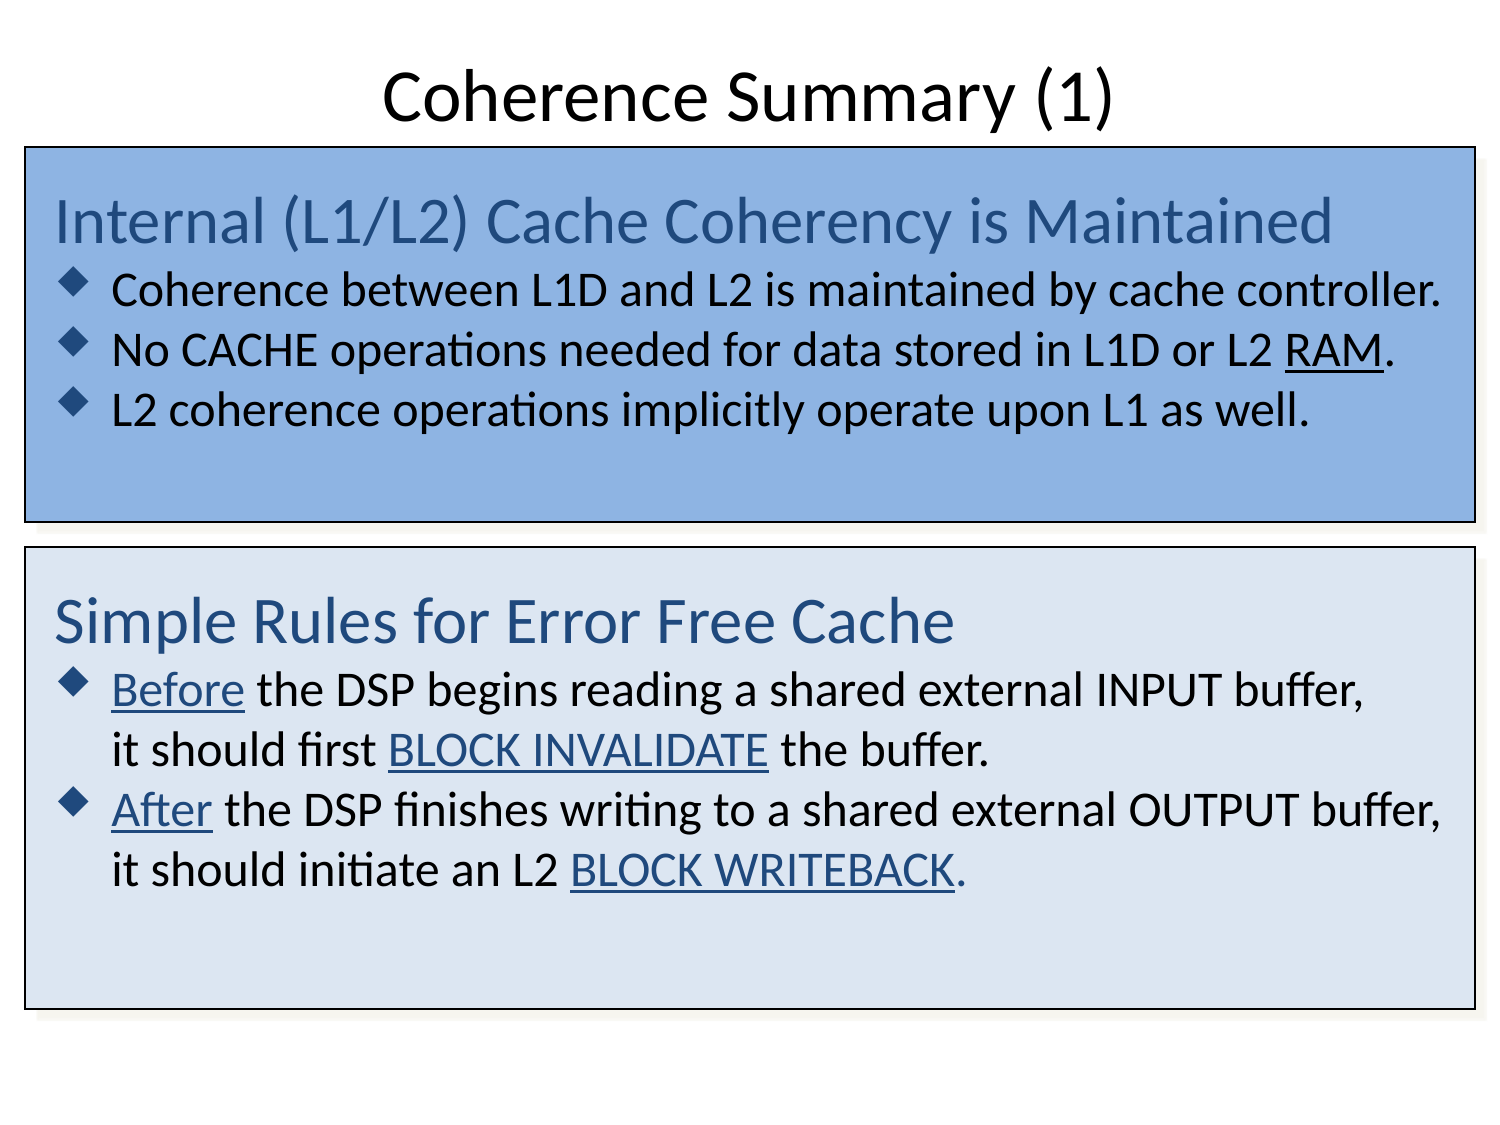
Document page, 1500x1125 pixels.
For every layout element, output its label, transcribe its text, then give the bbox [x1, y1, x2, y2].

text_box Simple Rules for Error Free Cache Before the DSP begins reading a shared external INPUT buffer, it should first BLOCK INVALIDATE the buffer. After the DSP finishes writing to a shared external OUTPUT buffer, it should initiate an L2 BLOCK WRITEBACK. [24, 546, 1475, 1010]
title Coherence Summary (1) [75, 45, 1425, 138]
text_box Internal (L1/L2) Cache Coherency is Maintained Coherence between L1D and L2 is maintained by cache controller. No CACHE operations needed for data stored in L1D or L2 RAM. L2 coherence operations implicitly operate upon L1 as well. [24, 146, 1475, 522]
